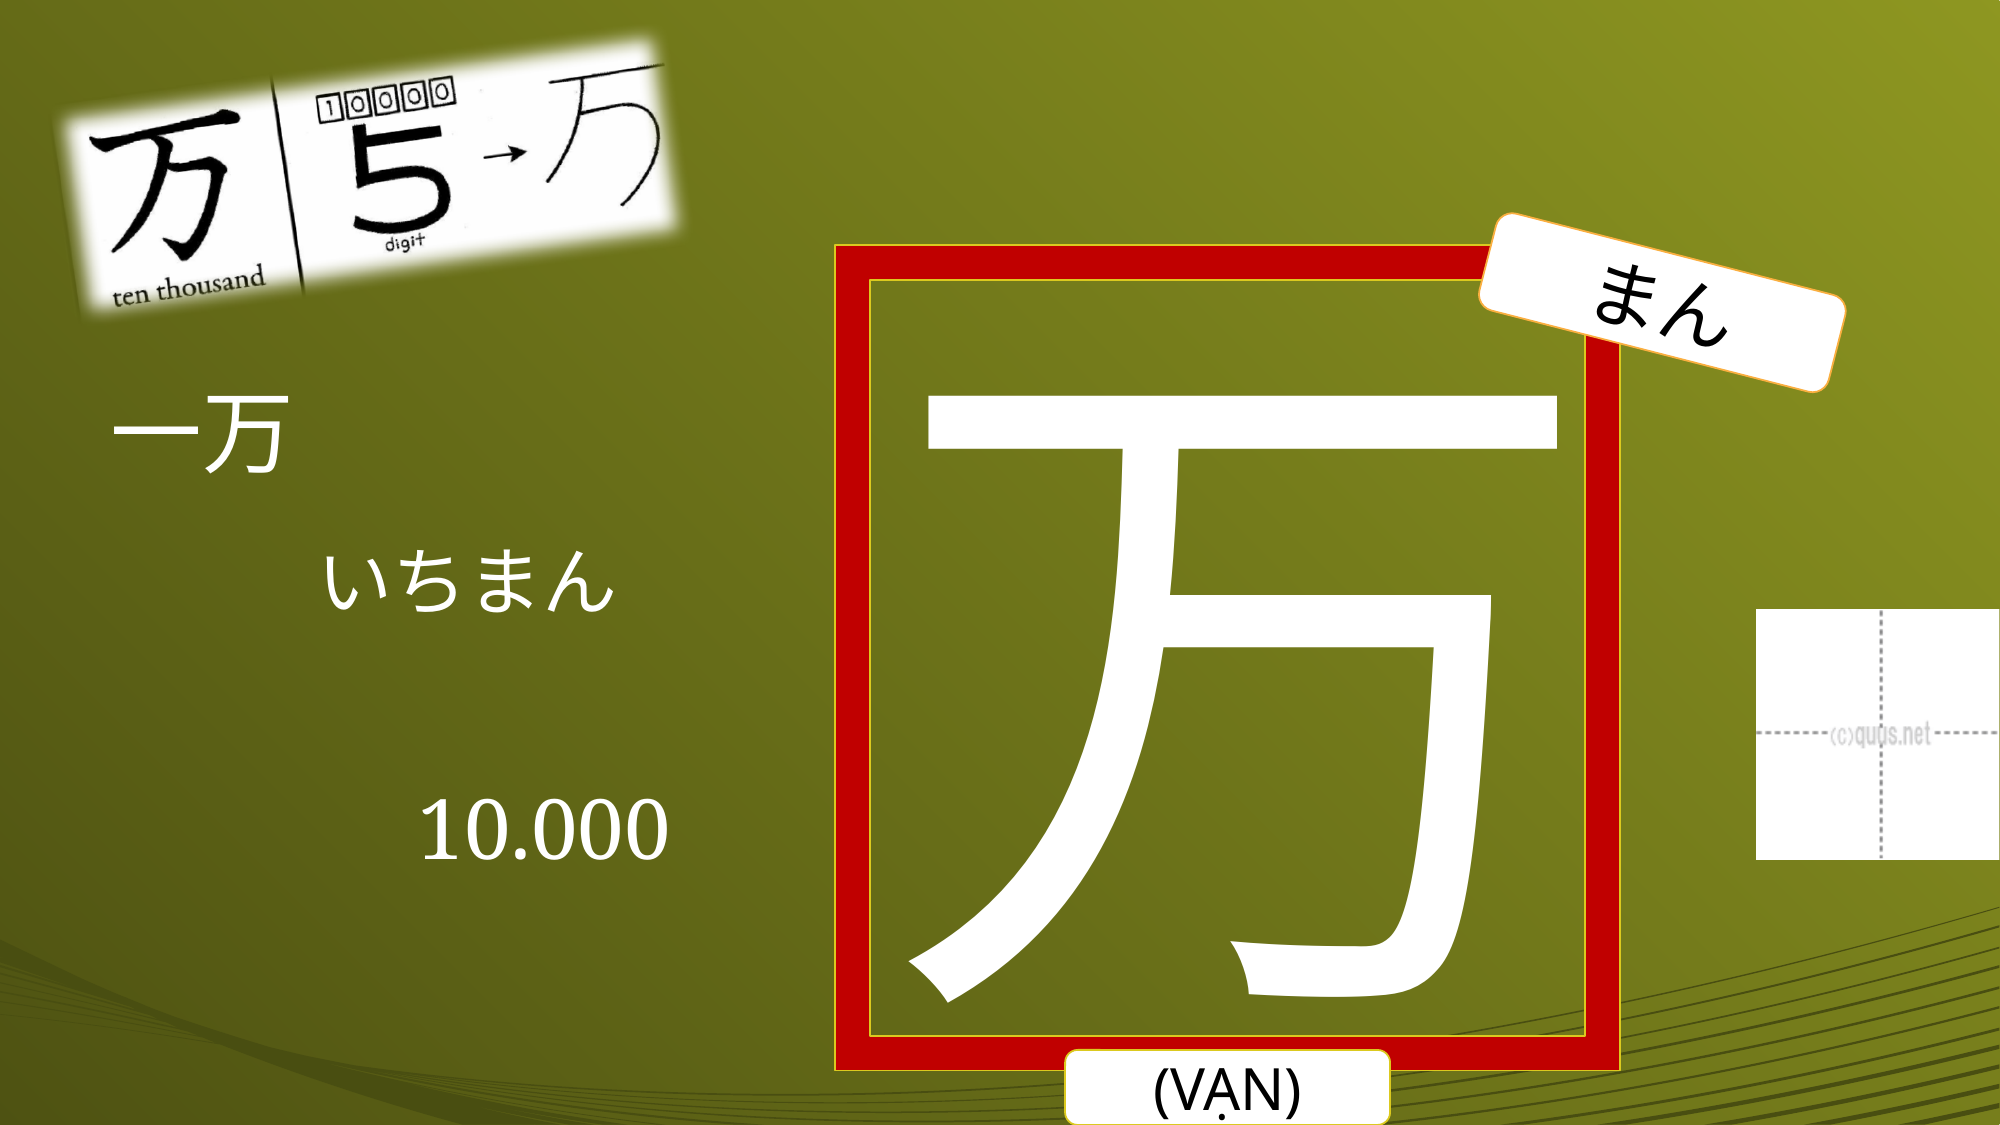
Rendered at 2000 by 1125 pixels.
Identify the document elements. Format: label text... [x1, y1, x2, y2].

picture [1756, 609, 2000, 860]
picture [55, 50, 686, 300]
text_box 10.000 [402, 719, 842, 884]
text_box まん [1478, 212, 1847, 394]
text_box いちまん [302, 537, 670, 634]
text_box 一万 [95, 380, 380, 494]
text_box (VẠN) [1064, 1048, 1391, 1125]
text_box 万 [834, 244, 1621, 1071]
